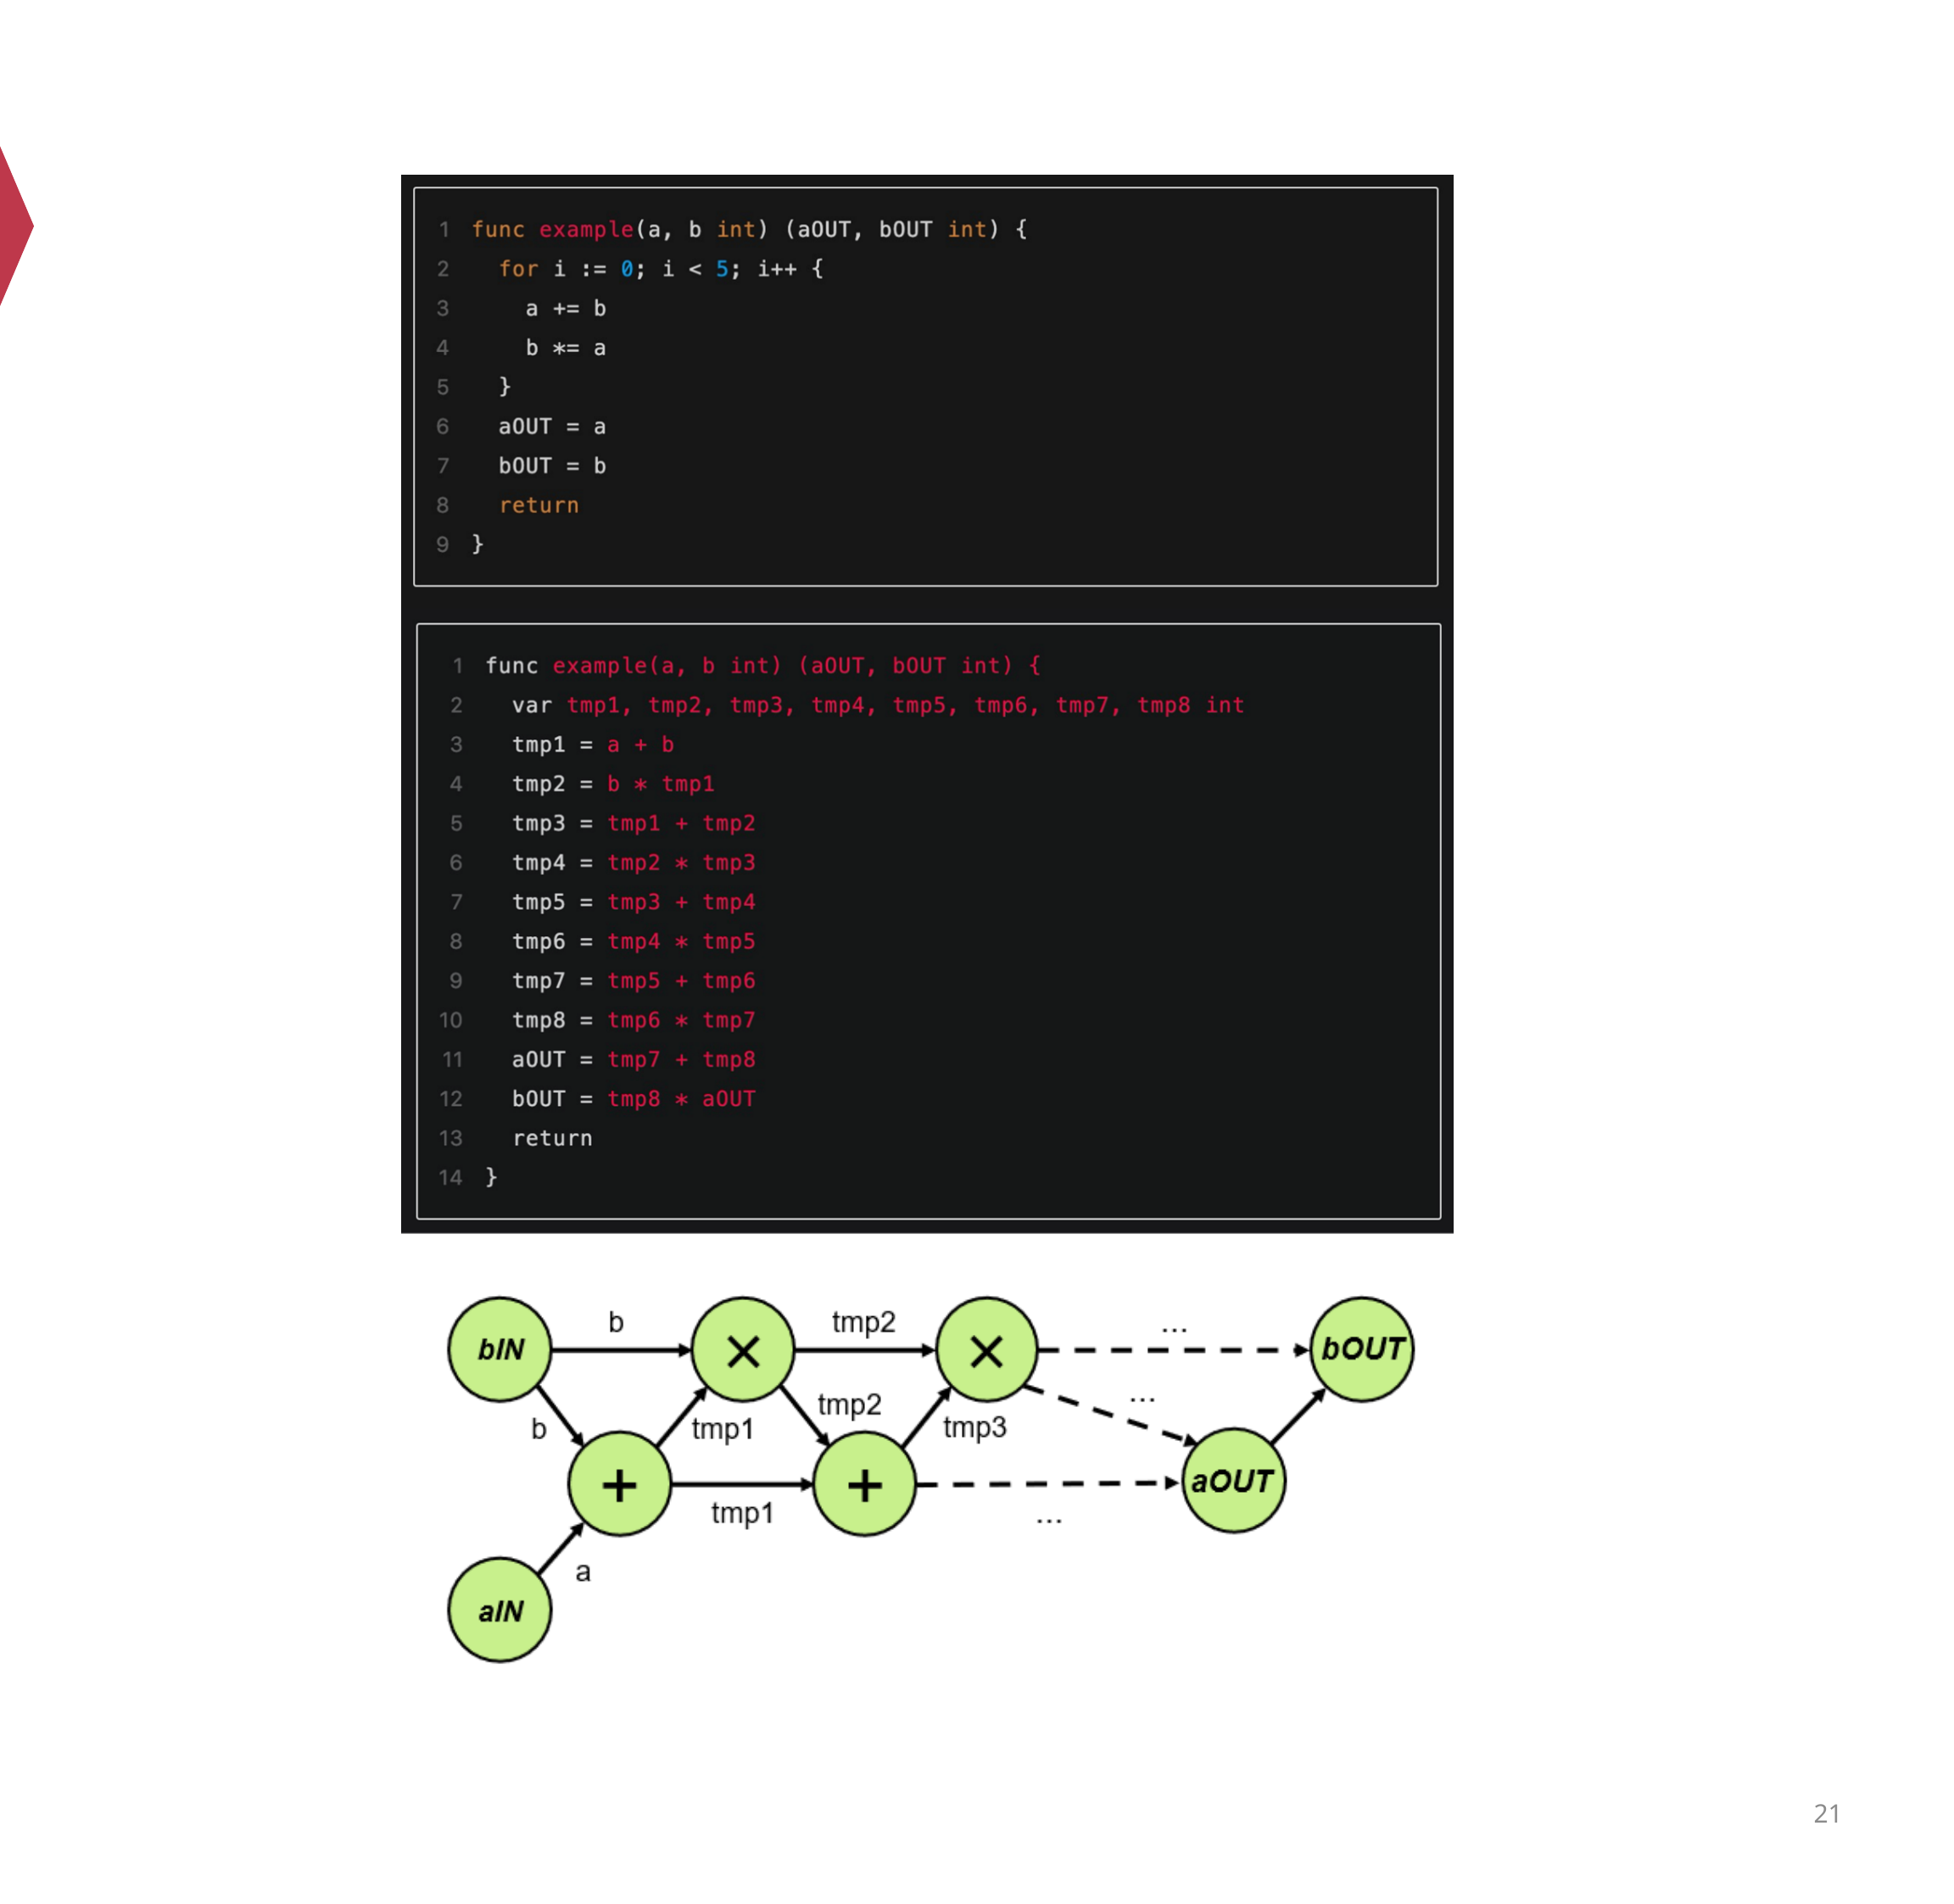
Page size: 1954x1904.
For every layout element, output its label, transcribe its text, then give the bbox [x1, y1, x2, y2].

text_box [400, 175, 1454, 1700]
slide_number 21 [1399, 1763, 1856, 1866]
